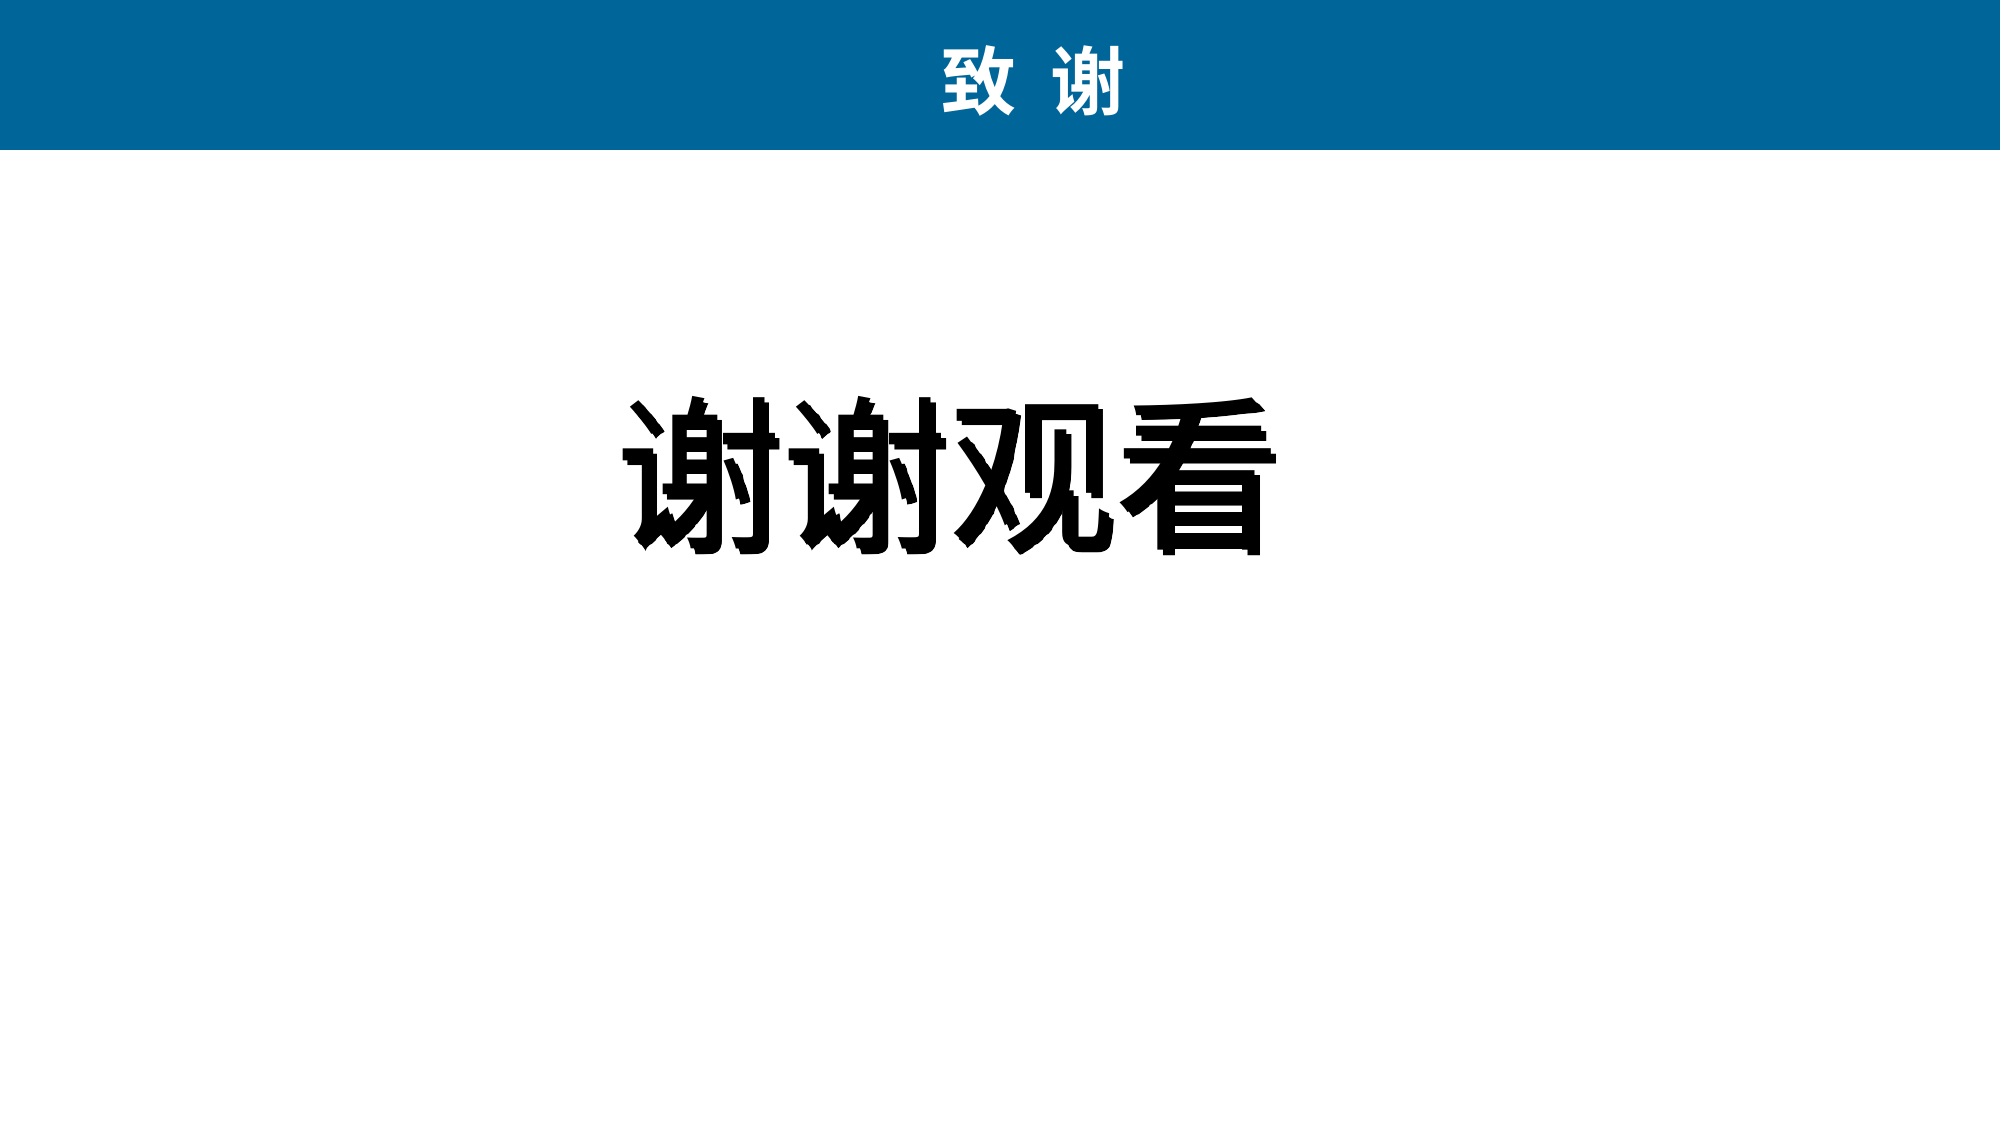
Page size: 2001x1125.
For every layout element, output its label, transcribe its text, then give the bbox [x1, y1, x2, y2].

title 谢谢观看 [150, 349, 1850, 591]
text_box 致 谢 [547, 27, 1520, 133]
